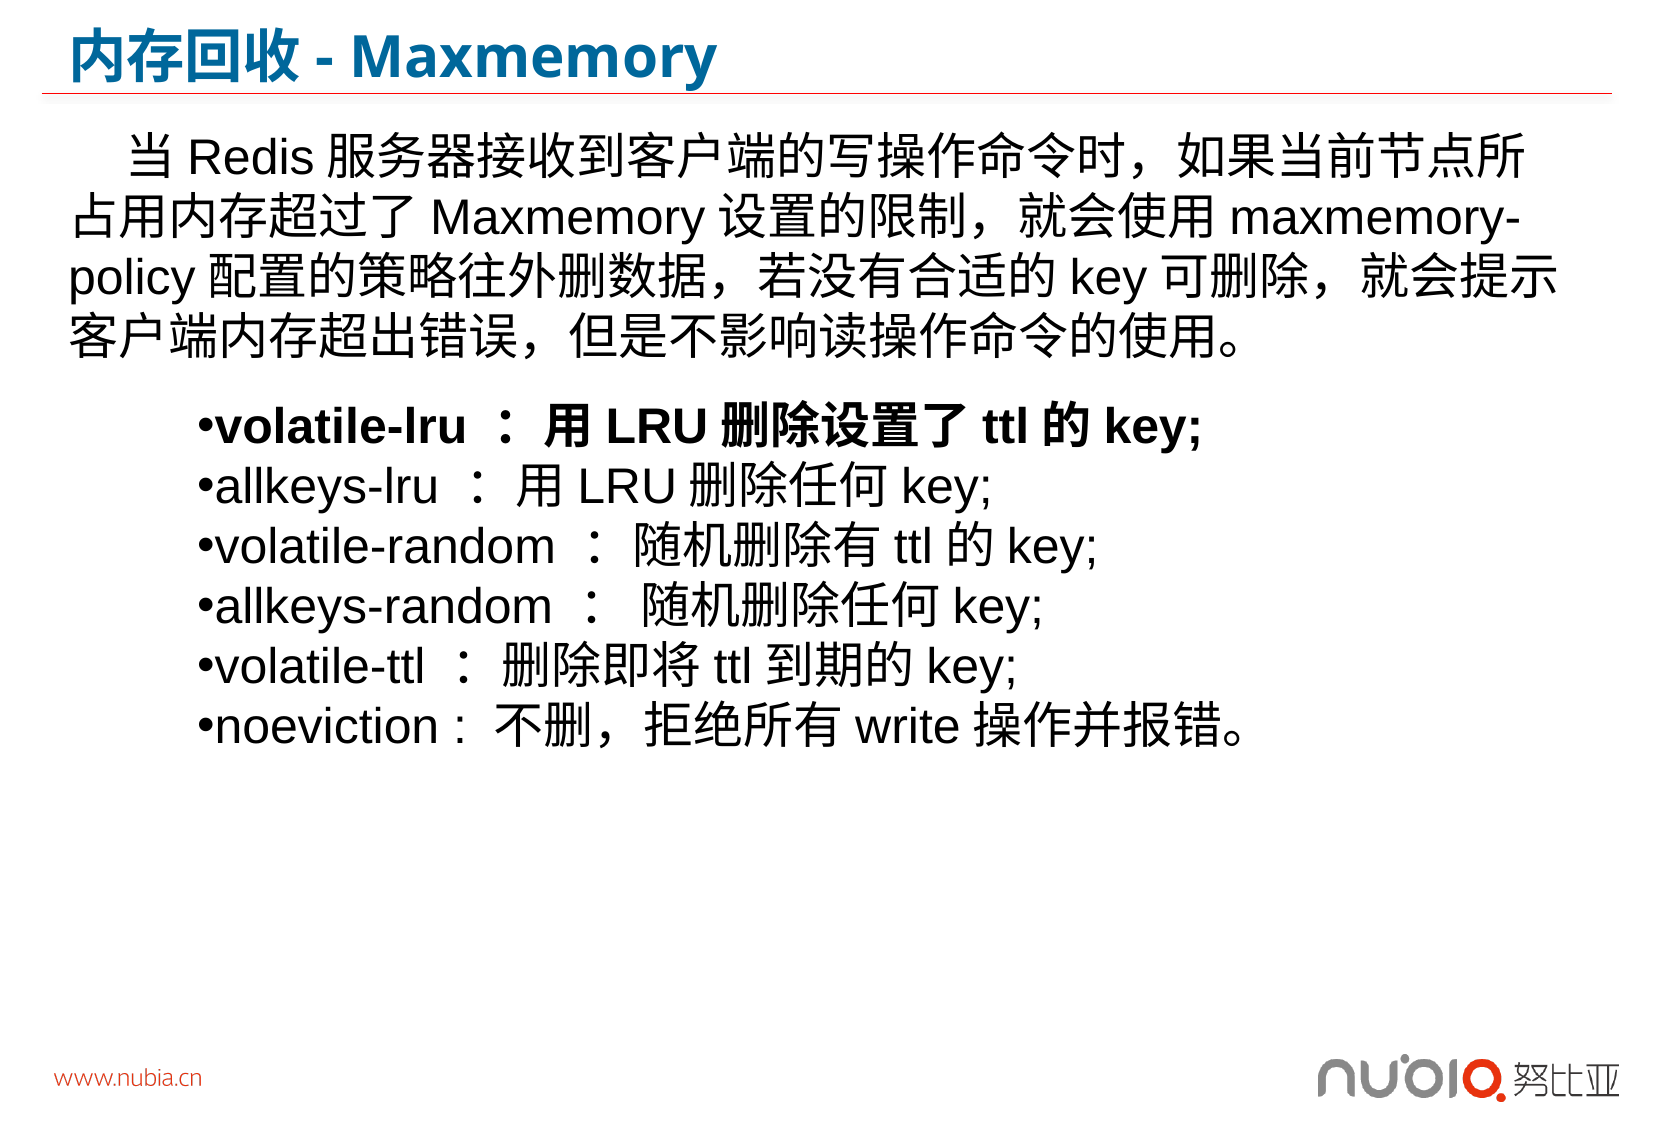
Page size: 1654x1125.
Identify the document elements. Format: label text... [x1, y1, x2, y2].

picture [53, 1066, 202, 1091]
text_box 当Redis服务器接收到客户端的写操作命令时，如果当前节点所占用内存超过了Maxmemory设置的限制，就会使用maxmemory-policy配置的策略往外删数据，若没有合适的key可删除，就会提示客户端内存超出错误，但是不影响读操作命令的使用。 [53, 117, 1577, 372]
title 内存回收- Maxmemory [53, 11, 822, 106]
picture [1318, 1054, 1619, 1102]
text_box volatile-lru ：用LRU删除设置了ttl的key; allkeys-lru ：用LRU删除任何key; volatile-random ：随机删除有ttl的key; allkeys-random ： 随机删除任何key; volatile-ttl ：删除即将ttl到期的key; noeviction : 不删，拒绝所有write操作并报错。 [182, 386, 1589, 762]
